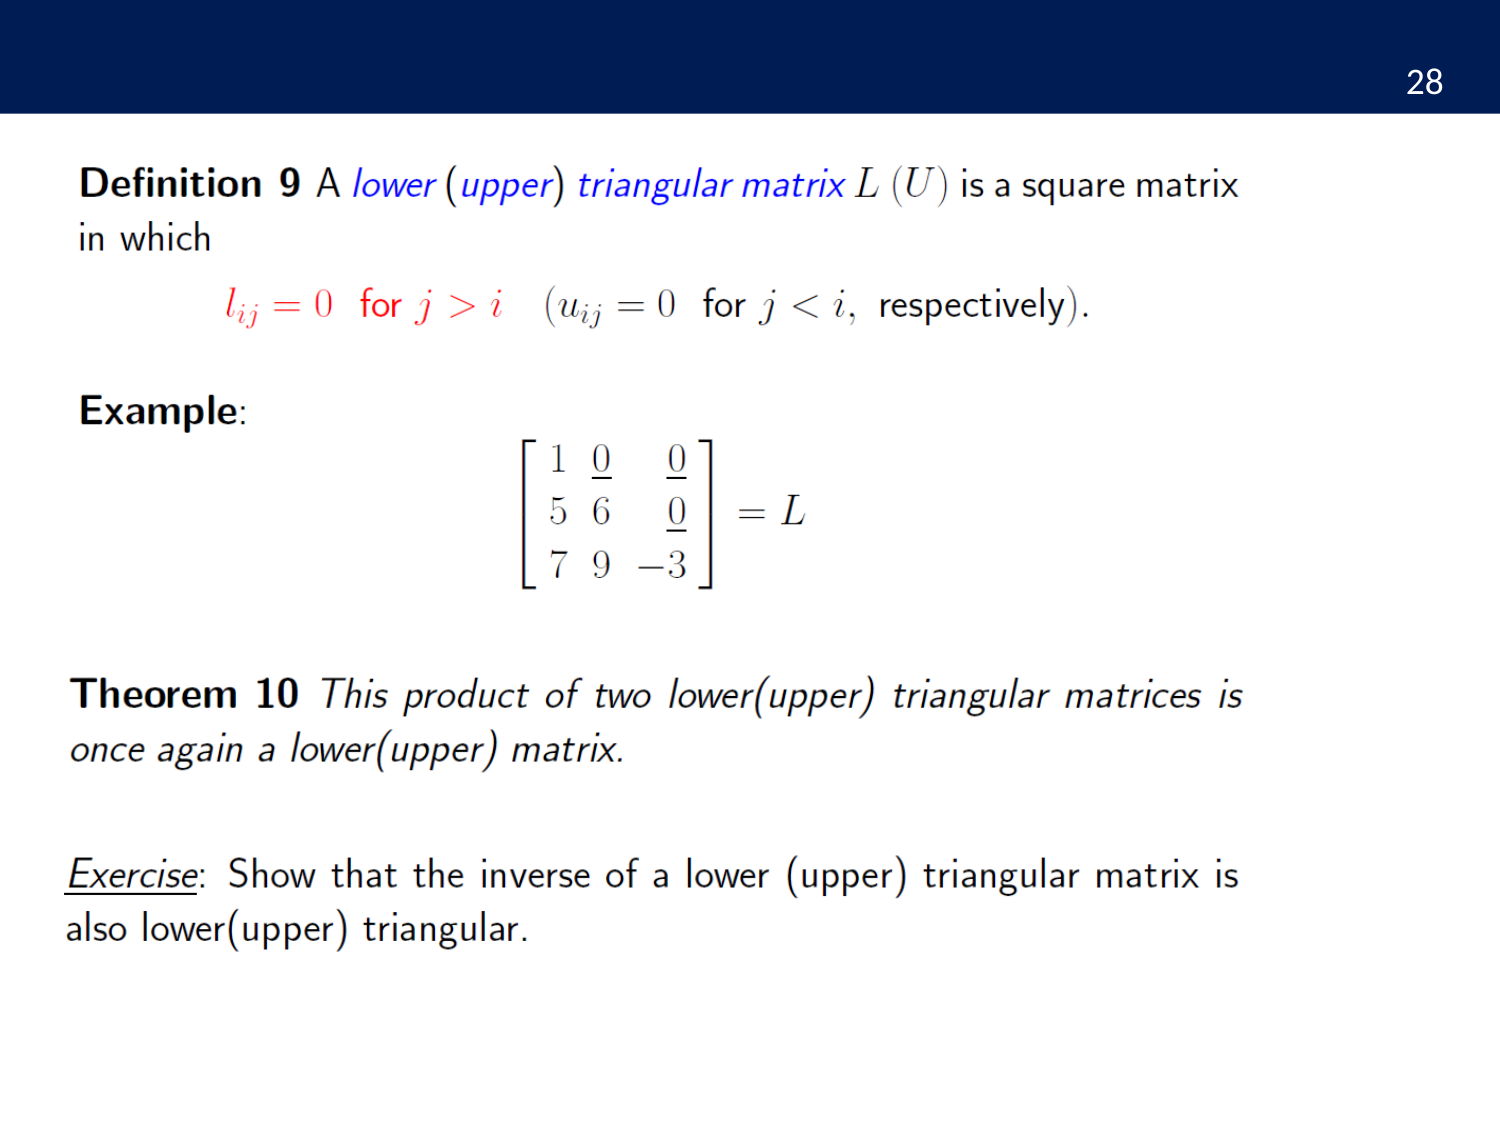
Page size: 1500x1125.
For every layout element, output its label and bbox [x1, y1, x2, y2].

picture [63, 847, 1247, 957]
title [41, 0, 1459, 114]
picture [64, 160, 1248, 598]
picture [64, 668, 1248, 781]
